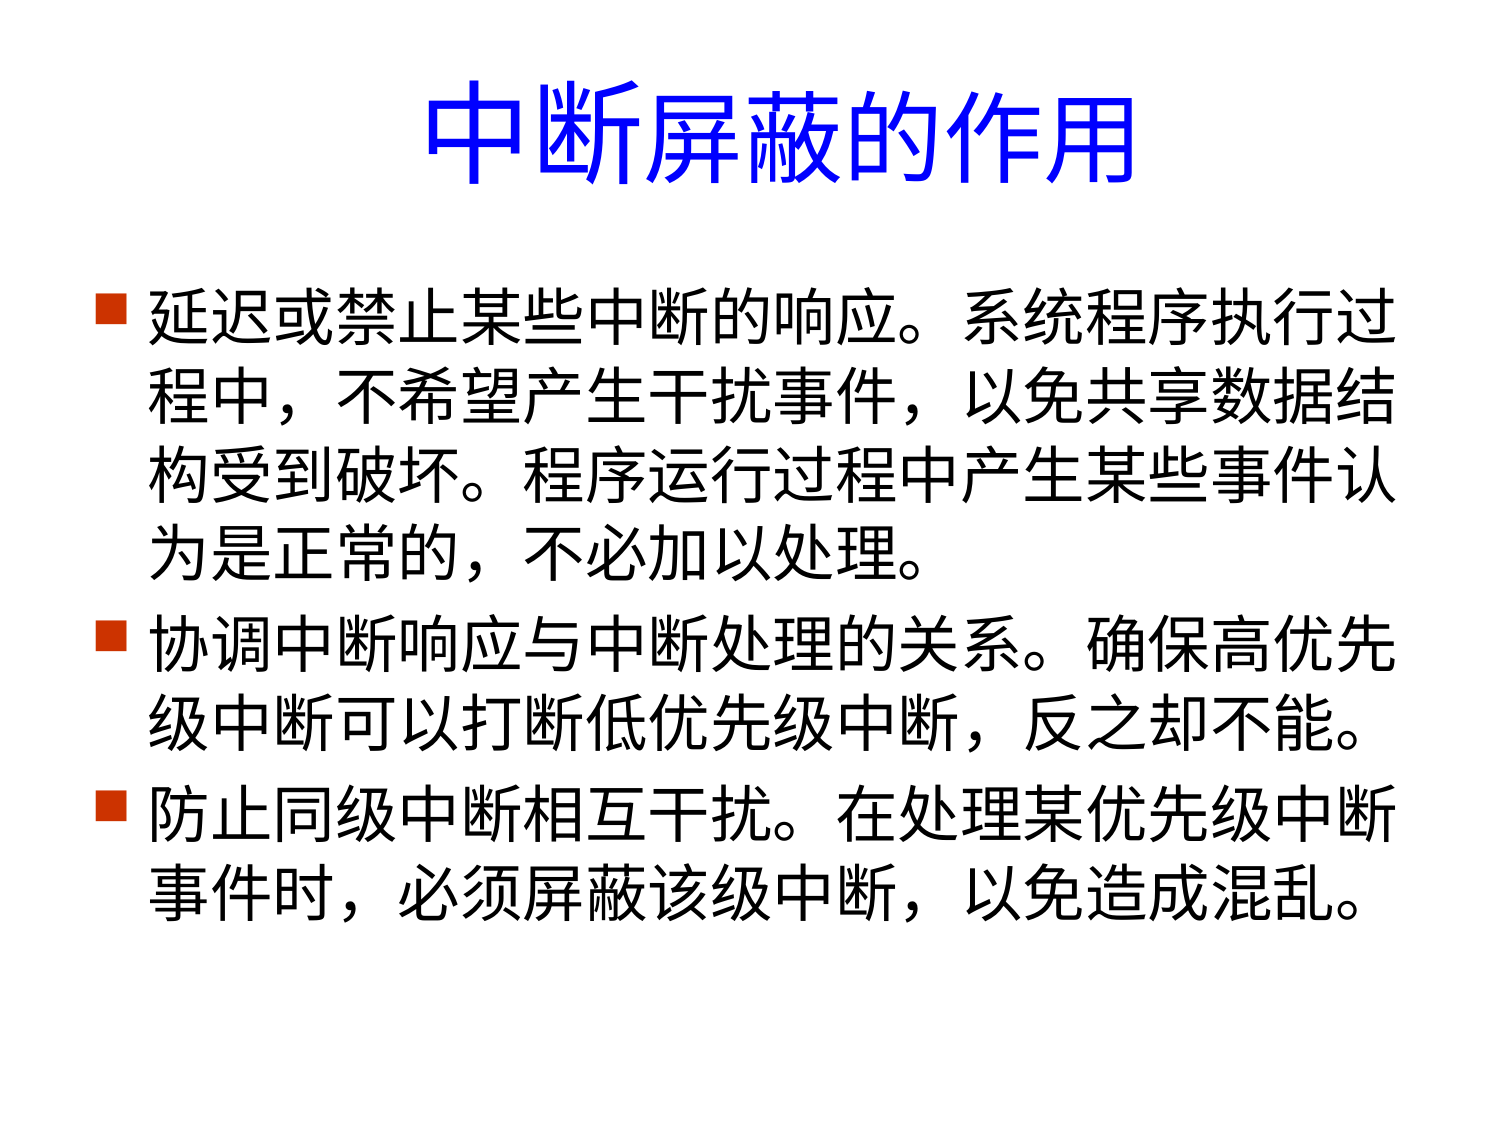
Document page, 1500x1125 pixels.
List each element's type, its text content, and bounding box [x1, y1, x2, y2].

text_box 延迟或禁止某些中断的响应。系统程序执行过程中，不希望产生干扰事件，以免共享数据结构受到破坏。程序运行过程中产生某些事件认为是正常的，不必加以处理。 协调中断响应与中断处理的关系。确保高优先级中断可以打断低优先级中断，反之却不能。 防止同级中断相互干扰。在处理某优先级中断事件时，必须屏蔽该级中断，以免造成混乱。 [76, 267, 1424, 1047]
text_box 中断屏蔽的作用 [62, 42, 1500, 218]
